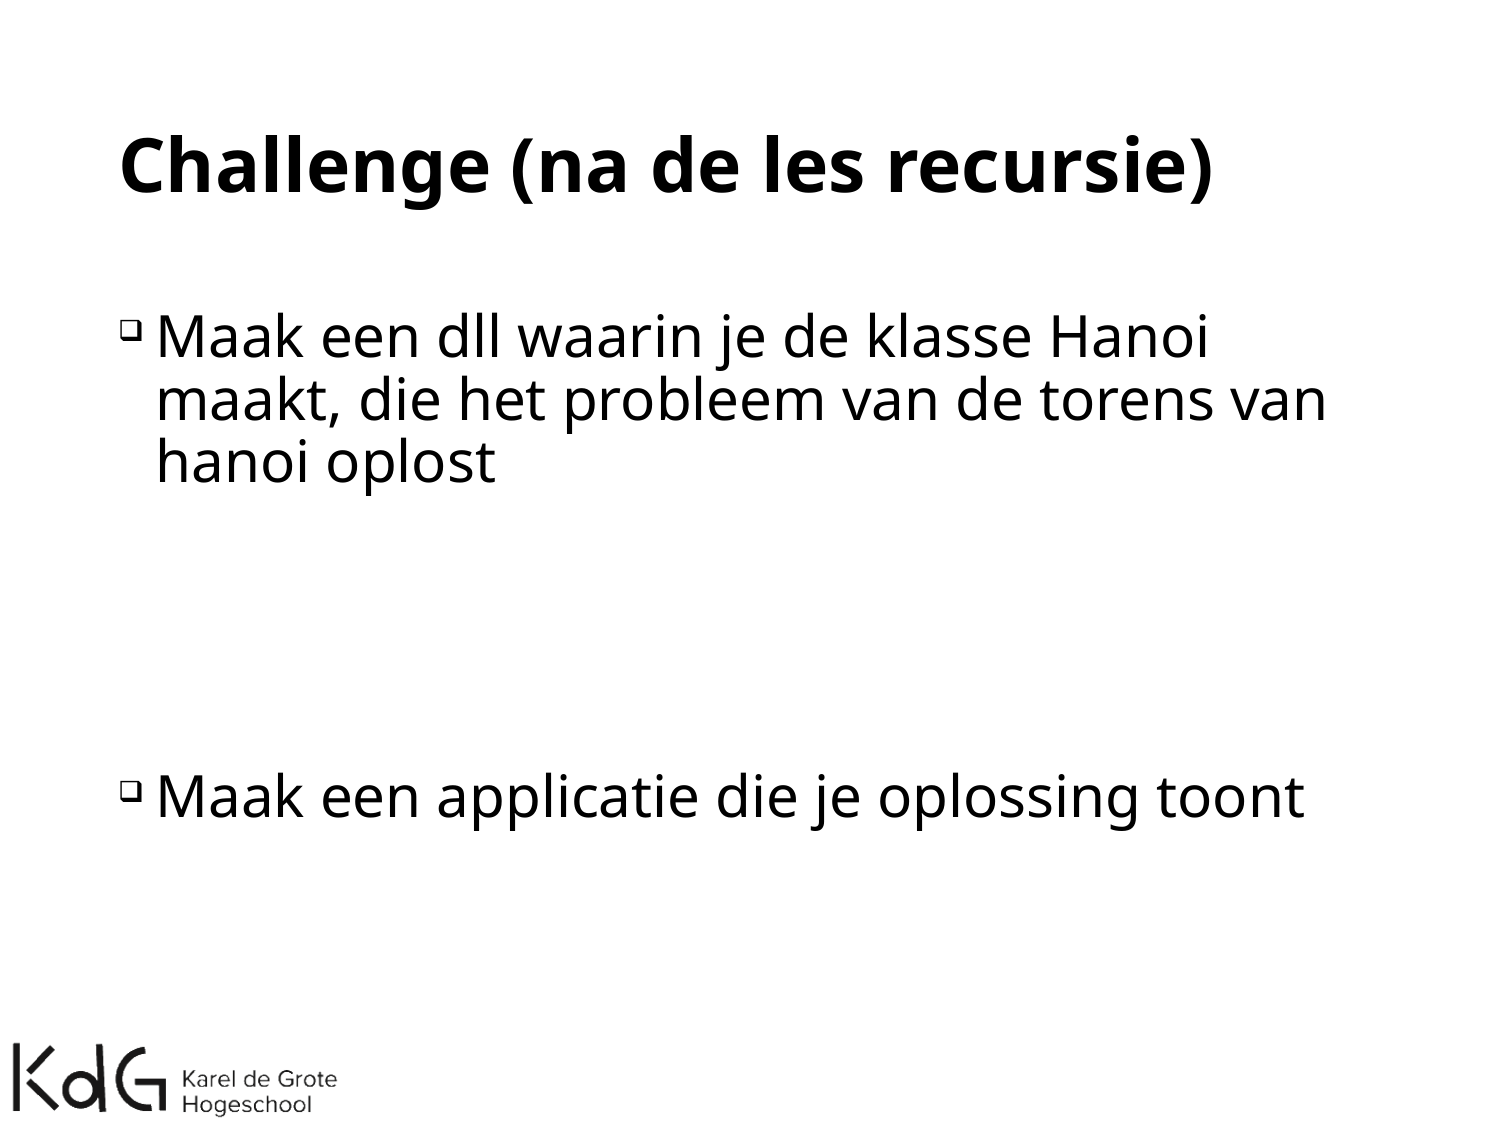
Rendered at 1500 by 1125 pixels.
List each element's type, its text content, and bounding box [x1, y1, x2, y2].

picture [0, 997, 383, 1125]
title Challenge (na de les recursie) [103, 59, 1397, 278]
list Maak een dll waarin je de klasse Hanoi maakt, die het probleem van de torens van hanoi oplost Maak een applicatie die je oplossing toont [103, 299, 1397, 1014]
